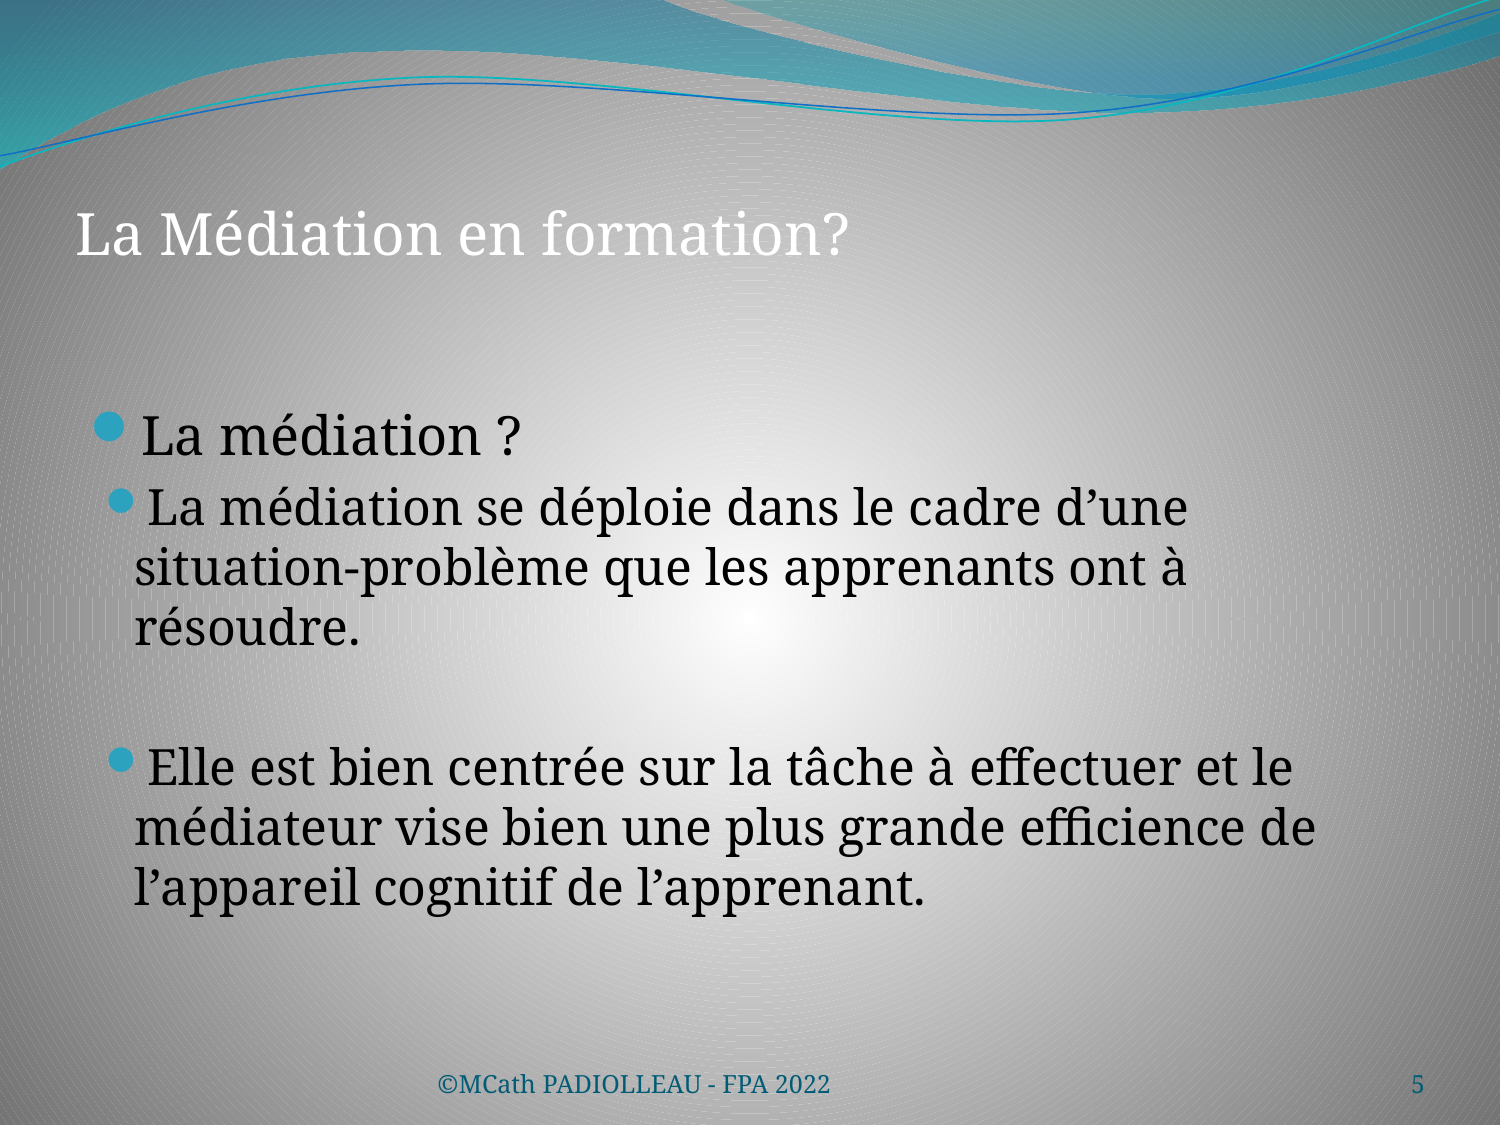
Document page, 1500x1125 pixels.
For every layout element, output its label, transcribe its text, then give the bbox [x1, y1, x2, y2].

slide_number 5 [1299, 1042, 1425, 1103]
footer ©MCath PADIOLLEAU - FPA 2022 [437, 1042, 988, 1103]
list La médiation ? La médiation se déploie dans le cadre d’une situation-problème que les apprenants ont à résoudre. Elle est bien centrée sur la tâche à effectuer et le médiateur vise bien une plus grande efficience de l’appareil cognitif de l’apprenant. [75, 317, 1425, 1038]
title La Médiation en formation? [75, 115, 1425, 268]
